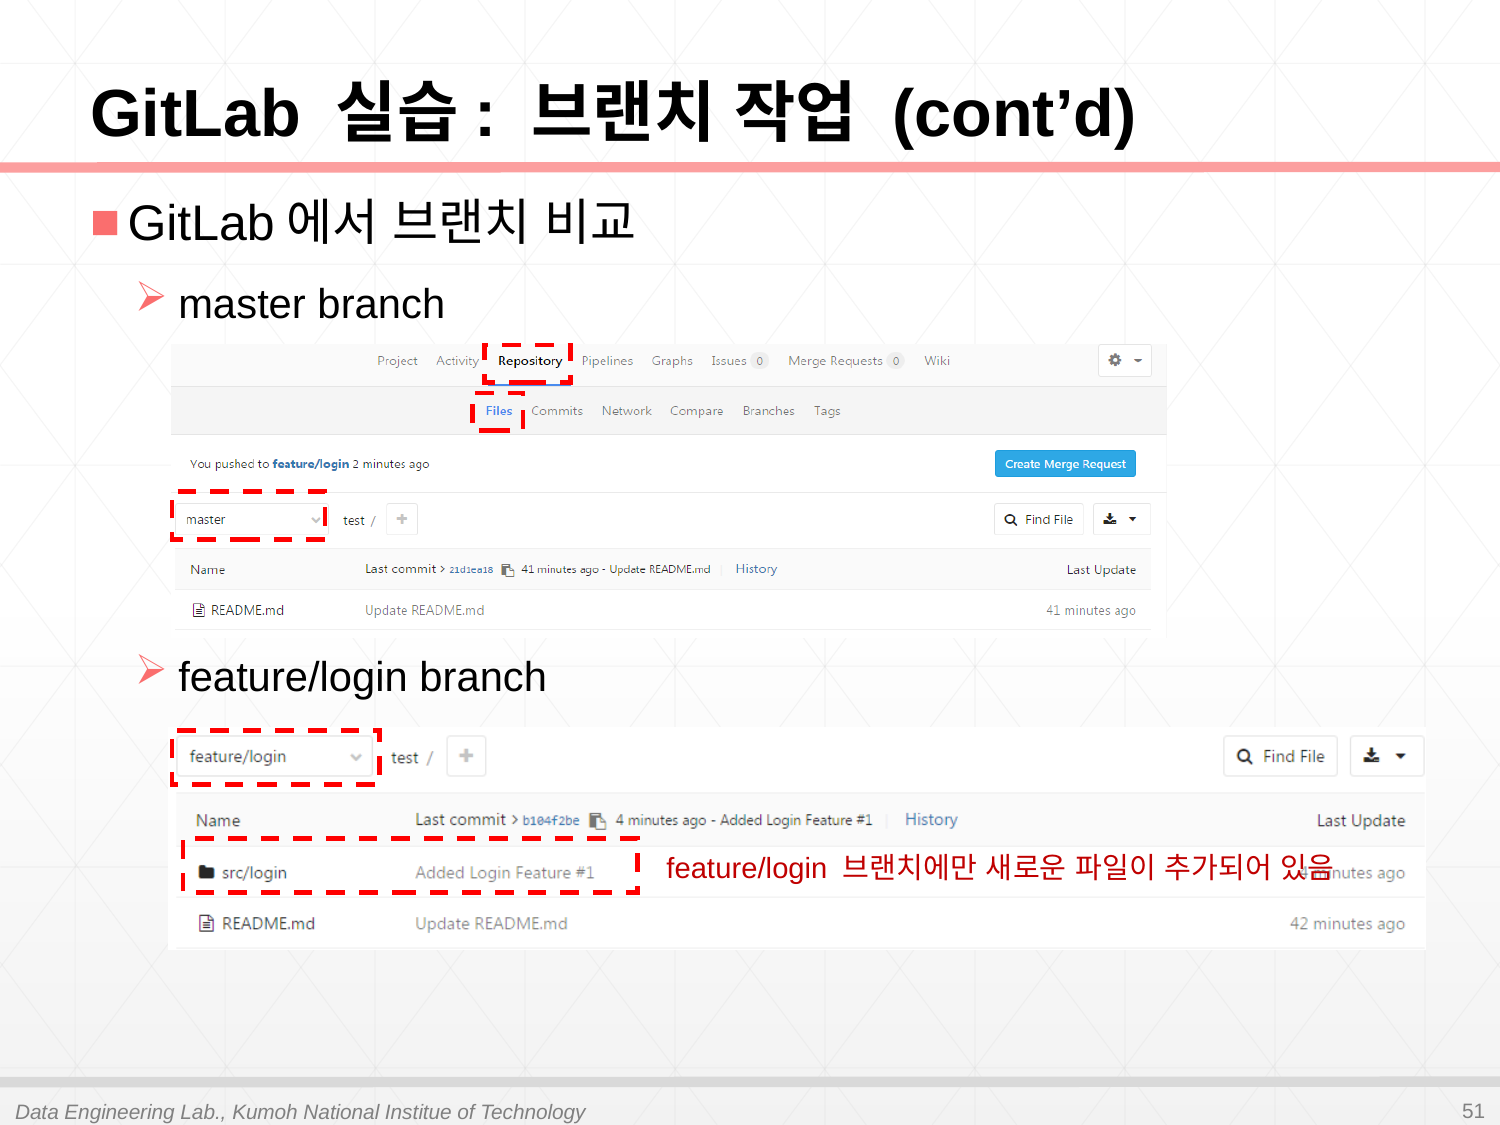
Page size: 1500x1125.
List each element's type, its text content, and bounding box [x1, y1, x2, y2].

title GitLab 실습: 브랜치 작업 (cont’d) [75, 0, 1426, 159]
slide_number 51 [1386, 1091, 1500, 1125]
list GitLab에서 브랜치 비교 master branch feature/login branch [75, 190, 1426, 1064]
picture [171, 344, 1167, 638]
picture [168, 727, 1426, 950]
footer Data Engineering Lab., Kumoh National Institue of Technology [0, 1093, 754, 1125]
